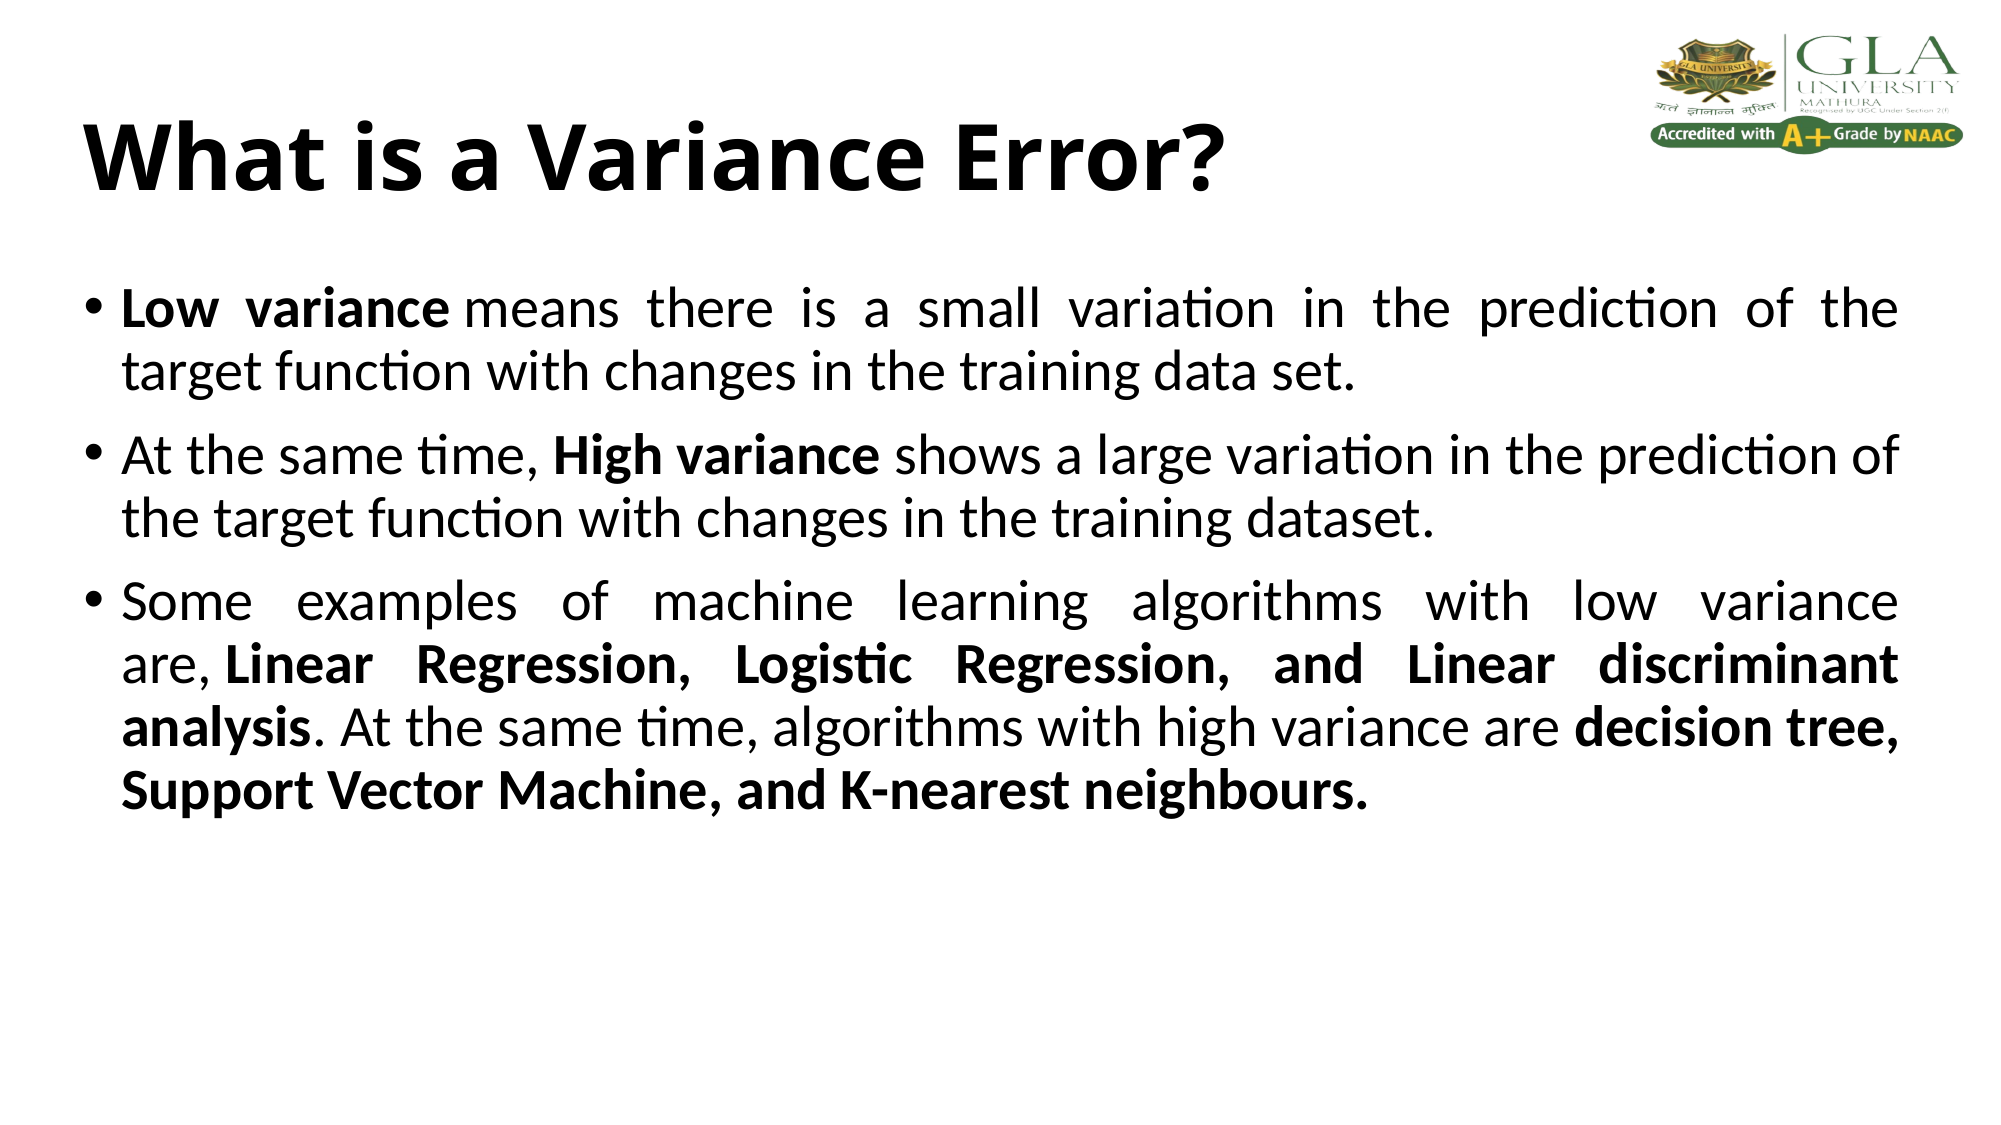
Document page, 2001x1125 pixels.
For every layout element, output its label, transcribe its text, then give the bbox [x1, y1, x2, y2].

title What is a Variance Error? [68, 52, 1599, 269]
list Low variance means there is a small variation in the prediction of the target function with changes in the training data set. At the same time, High variance shows a large variation in the prediction of the target function with changes in the training dataset. Some examples of machine learning algorithms with low variance are, Linear Regression, Logistic Regression, and Linear discriminant analysis. At the same time, algorithms with high variance are decision tree, Support Vector Machine, and K-nearest neighbours. [68, 269, 1916, 984]
picture [1635, 0, 1983, 162]
